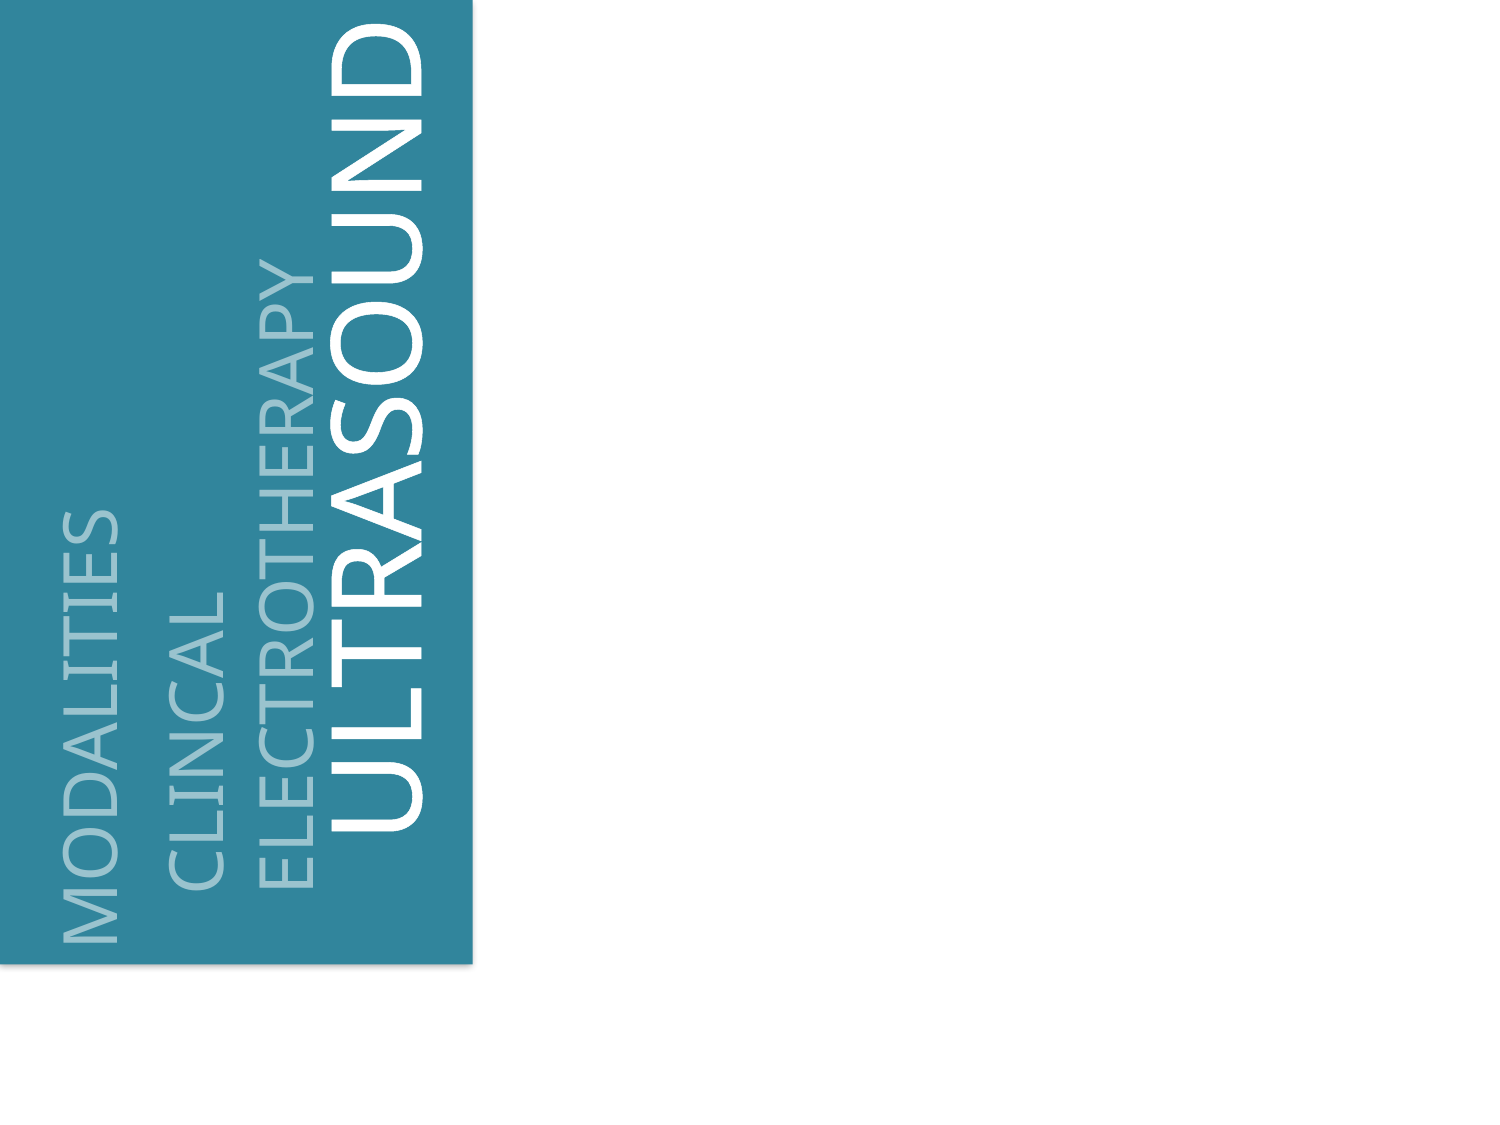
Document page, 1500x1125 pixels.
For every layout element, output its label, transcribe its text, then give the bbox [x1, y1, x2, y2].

text_box MODALITIES [34, 148, 140, 965]
text_box ULTRASOUND [288, 1, 454, 926]
text_box CLINCAL ELECTROTHERAPY [140, 94, 288, 911]
text_box [0, 0, 473, 965]
